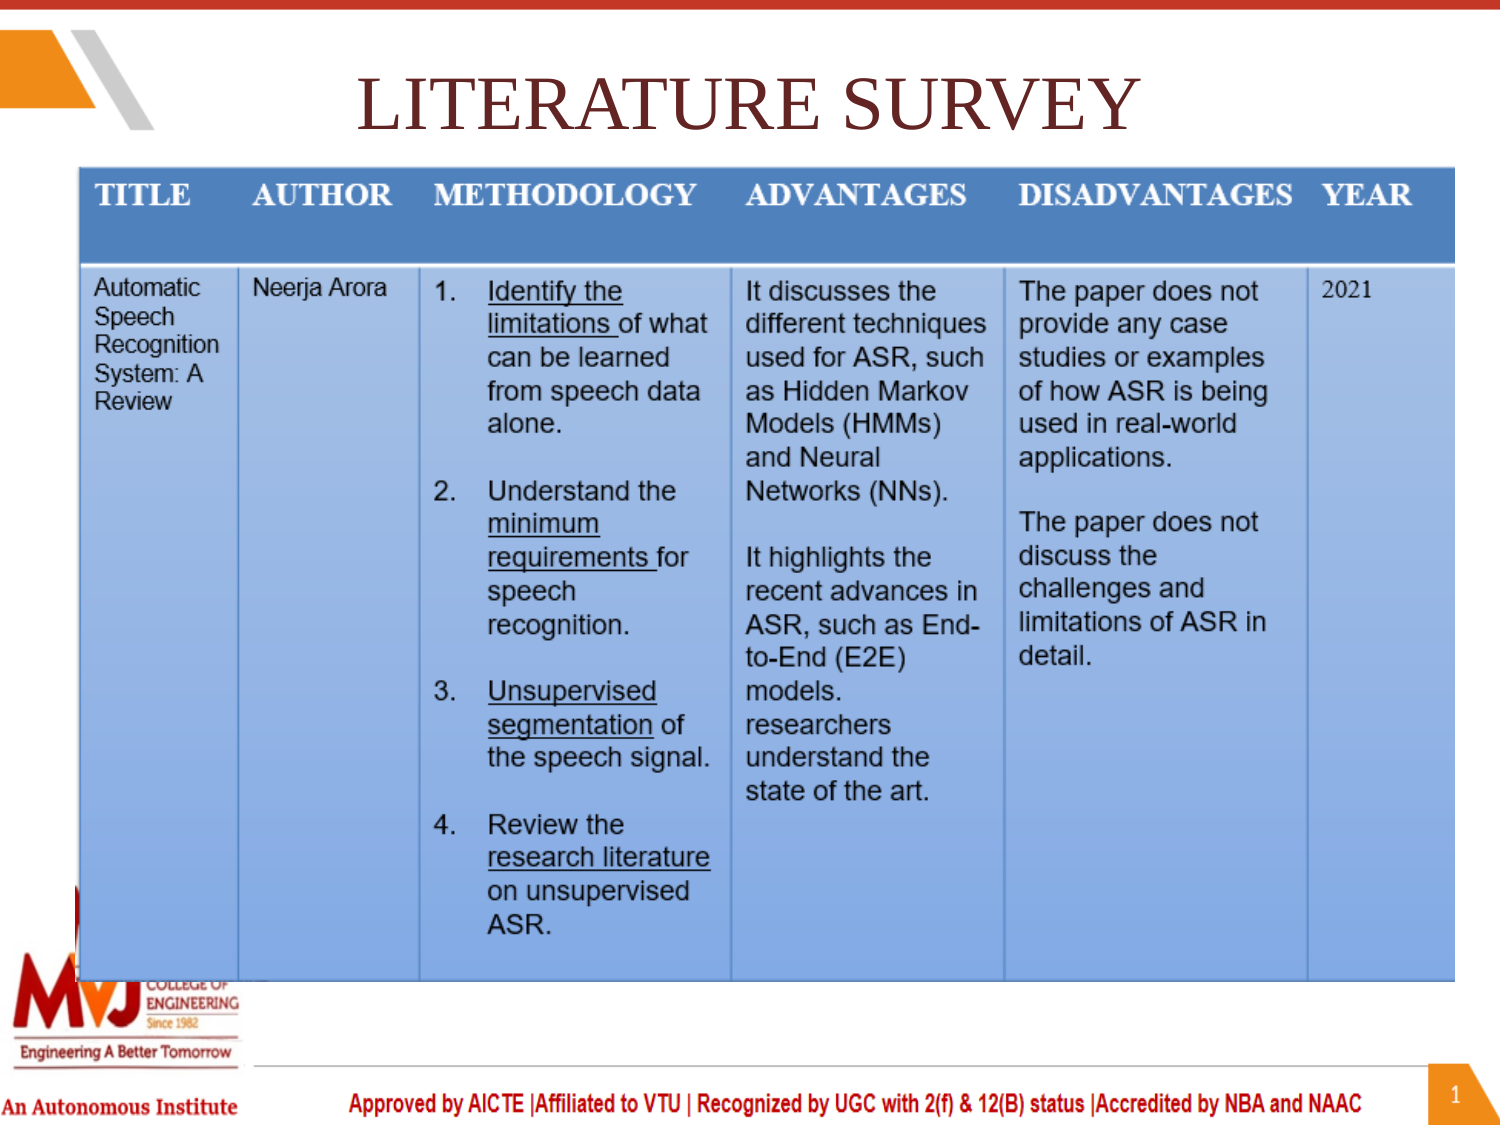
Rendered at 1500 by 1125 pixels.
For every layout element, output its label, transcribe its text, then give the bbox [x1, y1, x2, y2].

title LITERATURE SURVEY [75, 45, 1425, 153]
picture [0, 0, 1500, 1125]
